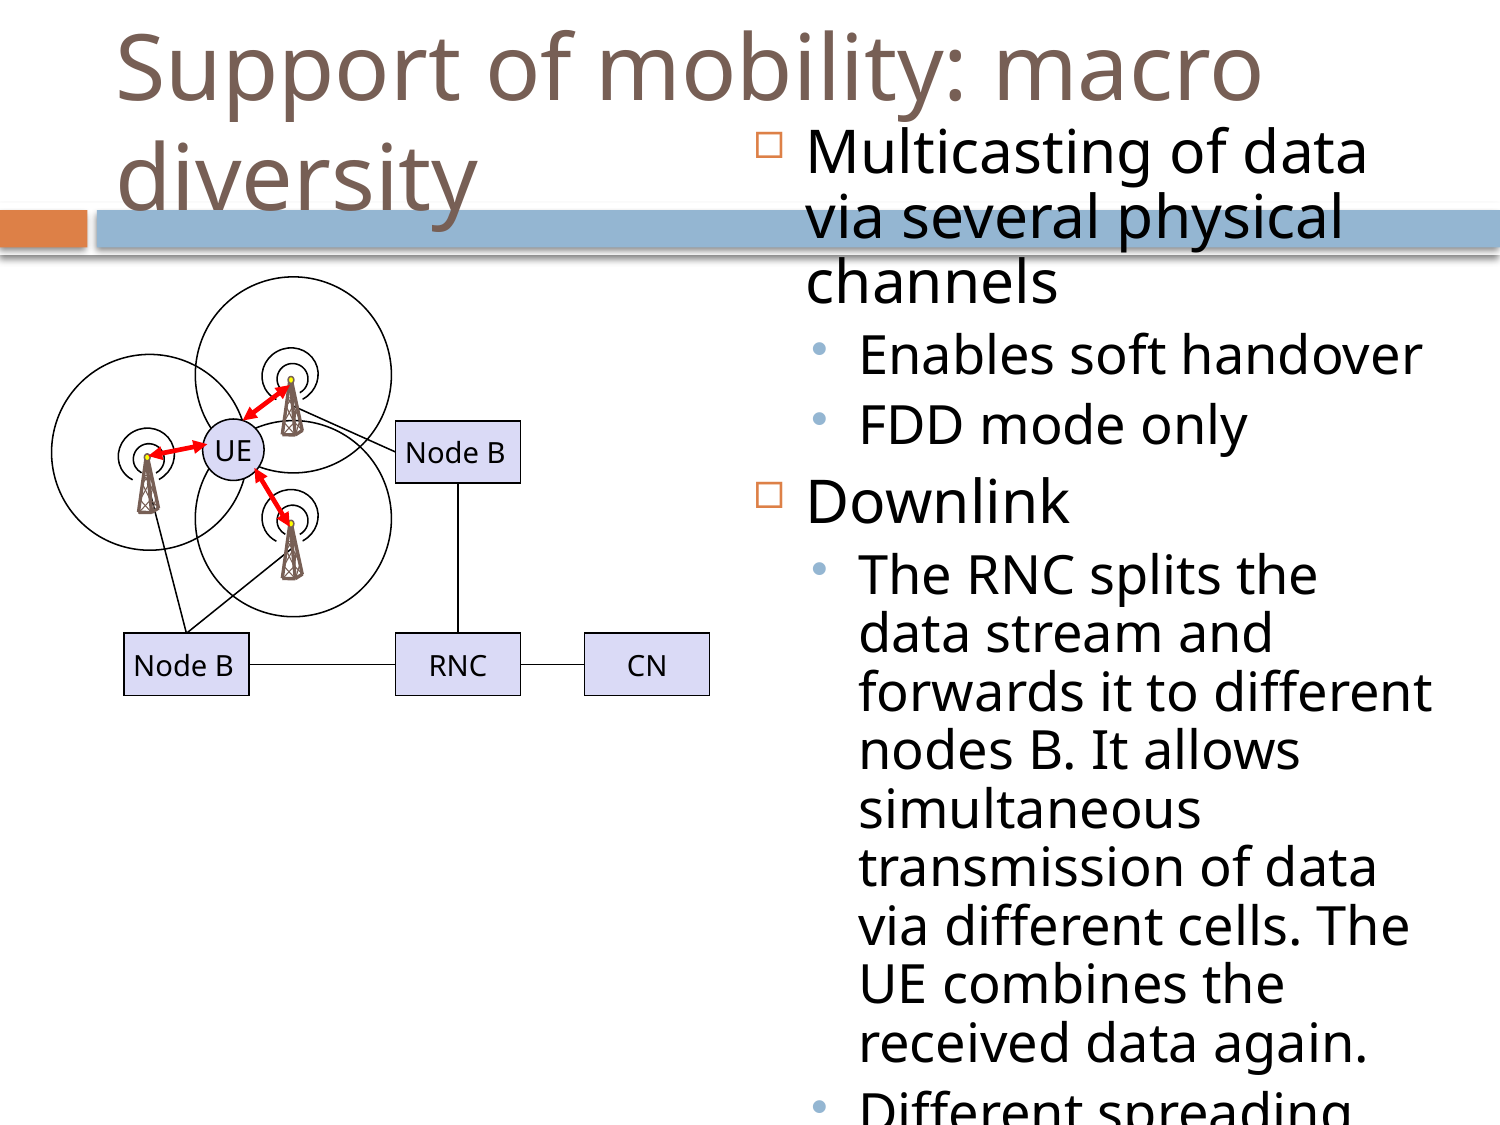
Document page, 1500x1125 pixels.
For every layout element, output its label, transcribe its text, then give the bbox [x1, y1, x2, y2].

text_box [261, 489, 319, 545]
text_box [180, 440, 208, 453]
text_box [261, 347, 319, 403]
text_box [195, 276, 392, 431]
text_box [242, 408, 258, 421]
title Support of mobility: macro diversity [100, 37, 1438, 200]
text_box CN [584, 633, 710, 696]
text_box [195, 469, 276, 574]
text_box [51, 354, 210, 551]
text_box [281, 412, 304, 436]
text_box Node B [123, 633, 249, 696]
text_box Node B [395, 420, 521, 484]
text_box [308, 421, 338, 431]
list Multicasting of data via several physical channels Enables soft handover FDD mode only Downlink The RNC splits the data stream and forwards it to different nodes B. It allows simultaneous transmission of data via different cells. The UE combines the received data again. Different spreading codes in different cells Uplink The UE sends its data which is then received by several Node Bs. Reconstruction of data at Node B, SRNC (Serving RNC) or DRNC (Drift RNC) [738, 113, 1450, 1059]
text_box RNC [395, 633, 521, 696]
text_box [192, 575, 303, 634]
text_box [254, 467, 267, 488]
text_box [256, 422, 392, 616]
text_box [157, 509, 187, 634]
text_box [301, 431, 396, 453]
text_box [138, 494, 160, 514]
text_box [281, 553, 304, 580]
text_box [117, 428, 176, 483]
text_box UE [202, 418, 265, 481]
